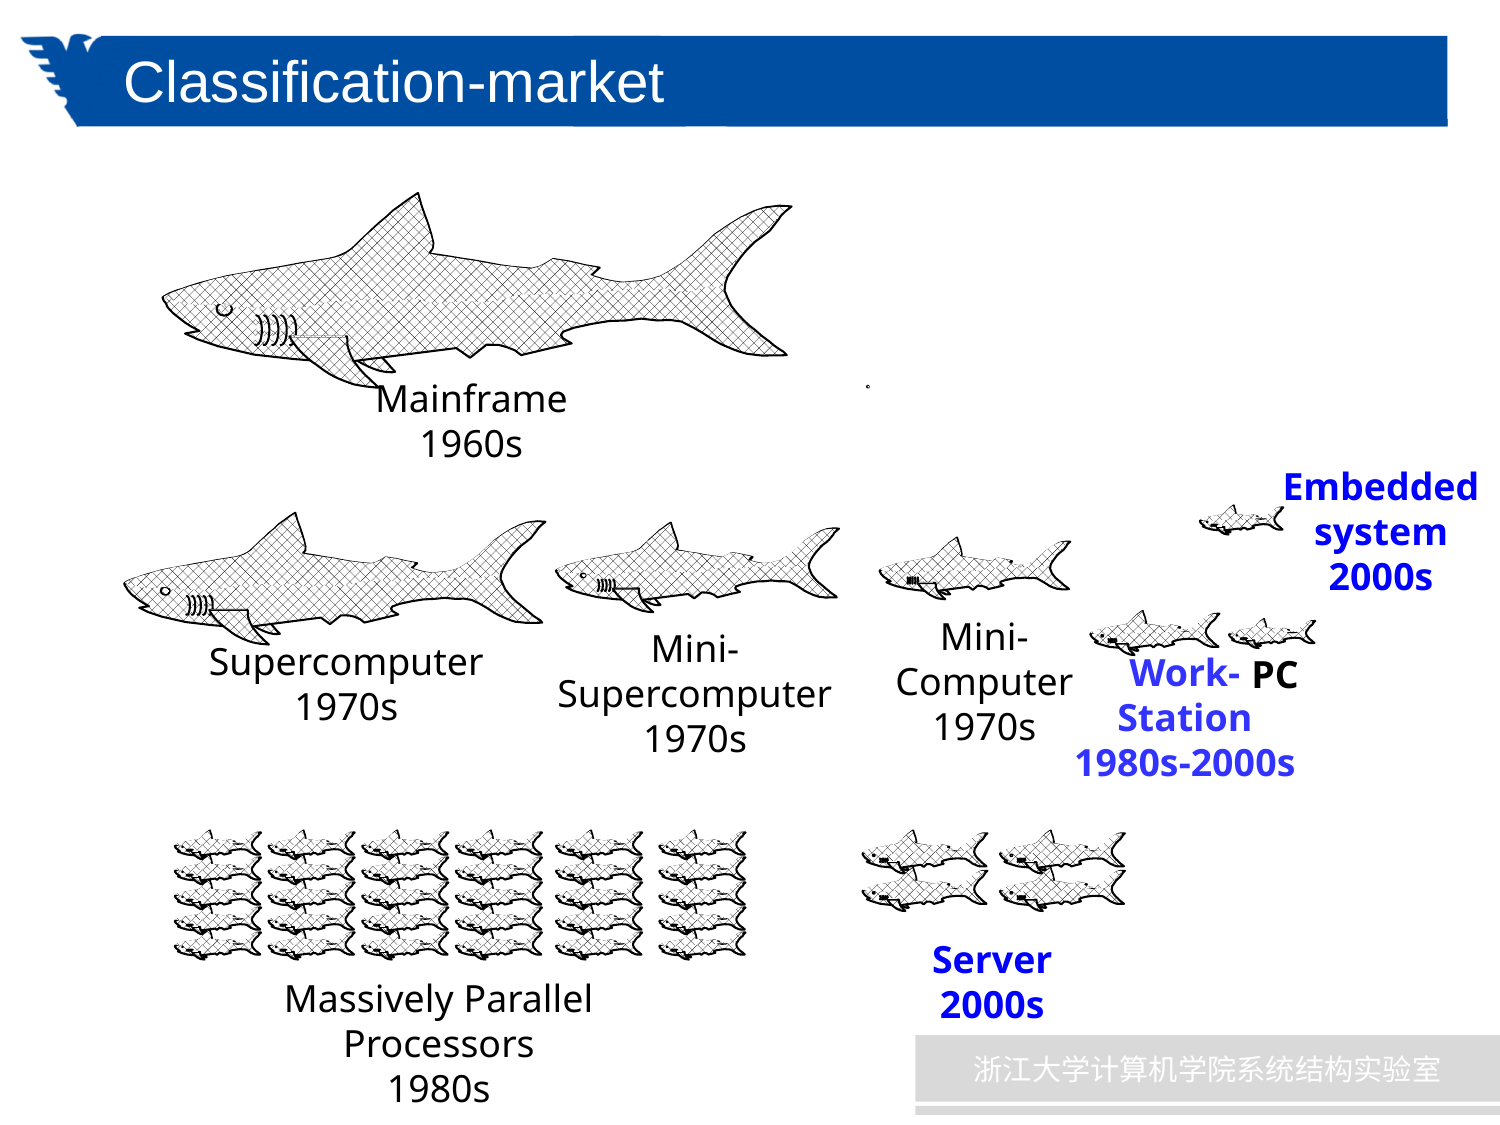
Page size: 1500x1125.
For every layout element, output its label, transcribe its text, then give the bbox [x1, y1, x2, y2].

text_box [1016, 833, 1125, 867]
text_box [1105, 614, 1220, 648]
text_box Mini- Supercomputer 1970s [542, 617, 848, 768]
text_box Server 2000s [917, 928, 1068, 1034]
text_box [1090, 611, 1217, 635]
text_box [862, 868, 986, 892]
text_box [556, 523, 837, 575]
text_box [1017, 895, 1026, 900]
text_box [209, 608, 270, 645]
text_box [887, 860, 906, 875]
text_box [862, 890, 873, 902]
text_box [876, 870, 988, 905]
text_box Mini- Computer 1970s [880, 605, 1089, 755]
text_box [185, 595, 213, 616]
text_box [1024, 860, 1044, 875]
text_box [887, 897, 906, 912]
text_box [879, 858, 888, 863]
text_box [880, 537, 1068, 573]
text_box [1108, 638, 1117, 643]
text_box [1228, 618, 1316, 649]
text_box [1090, 633, 1104, 646]
text_box [1000, 830, 1123, 855]
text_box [1024, 897, 1044, 912]
title Classification-market [108, 38, 1406, 121]
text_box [907, 576, 918, 584]
text_box [878, 833, 988, 867]
text_box [879, 541, 1071, 590]
text_box [999, 890, 1012, 903]
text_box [1199, 455, 1500, 606]
text_box [124, 521, 546, 625]
text_box Supercomputer 1970s [194, 630, 499, 780]
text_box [917, 581, 946, 600]
text_box [999, 853, 1011, 865]
text_box Massively Parallel Processors 1980s [262, 968, 616, 1118]
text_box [1017, 858, 1026, 863]
text_box [862, 830, 986, 855]
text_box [597, 579, 616, 592]
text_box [879, 895, 888, 900]
text_box Work- Station 1980s-2000s [1045, 642, 1325, 792]
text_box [1115, 641, 1136, 656]
text_box [125, 514, 543, 590]
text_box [612, 587, 654, 613]
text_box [162, 192, 870, 389]
picture [5, 19, 148, 127]
text_box [555, 528, 839, 599]
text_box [174, 830, 746, 961]
text_box [1000, 868, 1123, 892]
text_box [274, 627, 280, 635]
text_box [862, 853, 873, 865]
text_box [1014, 870, 1125, 905]
text_box Mainframe 1960s [360, 397, 583, 518]
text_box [160, 586, 170, 595]
